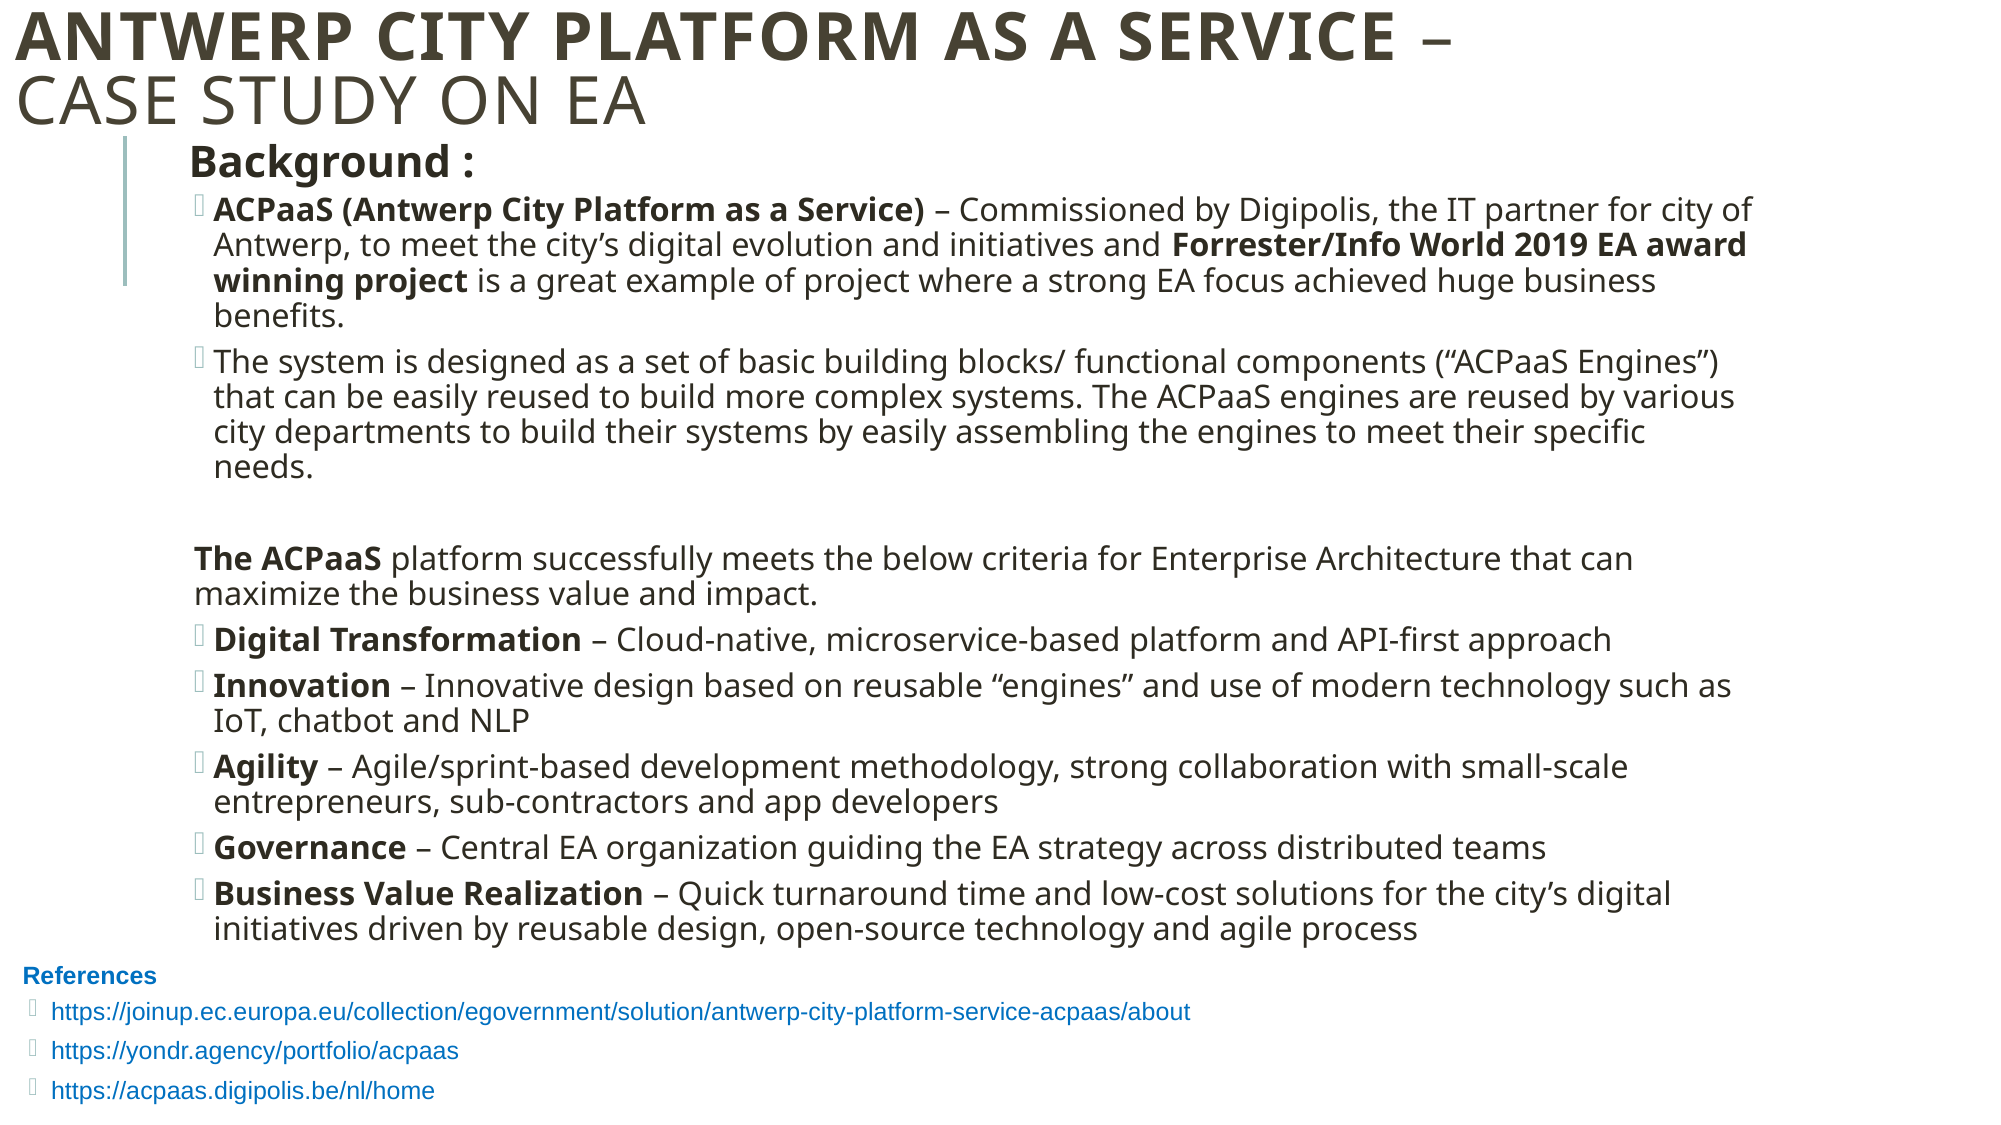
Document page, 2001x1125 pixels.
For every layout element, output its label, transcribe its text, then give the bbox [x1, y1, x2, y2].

list Background : ACPaaS (Antwerp City Platform as a Service) – Commissioned by Digipolis, the IT partner for city of Antwerp, to meet the city’s digital evolution and initiatives and Forrester/Info World 2019 EA award winning project is a great example of project where a strong EA focus achieved huge business benefits. The system is designed as a set of basic building blocks/ functional components (“ACPaaS Engines”) that can be easily reused to build more complex systems. The ACPaaS engines are reused by various city departments to build their systems by easily assembling the engines to meet their specific needs. The ACPaaS platform successfully meets the below criteria for Enterprise Architecture that can maximize the business value and impact. Digital Transformation – Cloud-native, microservice-based platform and API-first approach Innovation – Innovative design based on reusable “engines” and use of modern technology such as IoT, chatbot and NLP Agility – Agile/sprint-based development methodology, strong collaboration with small-scale entrepreneurs, sub-contractors and app developers Governance – Central EA organization guiding the EA strategy across distributed teams Business Value Realization – Quick turnaround time and low-cost solutions for the city’s digital initiatives driven by reusable design, open-source technology and agile process [168, 132, 1763, 961]
text_box References https://joinup.ec.europa.eu/collection/egovernment/solution/antwerp-city-platform-service-acpaas/about https://yondr.agency/portfolio/acpaas https://acpaas.digipolis.be/nl/home [0, 955, 1249, 1117]
title Antwerp City Platform as a Service – Case Study on EA [0, 0, 1595, 147]
